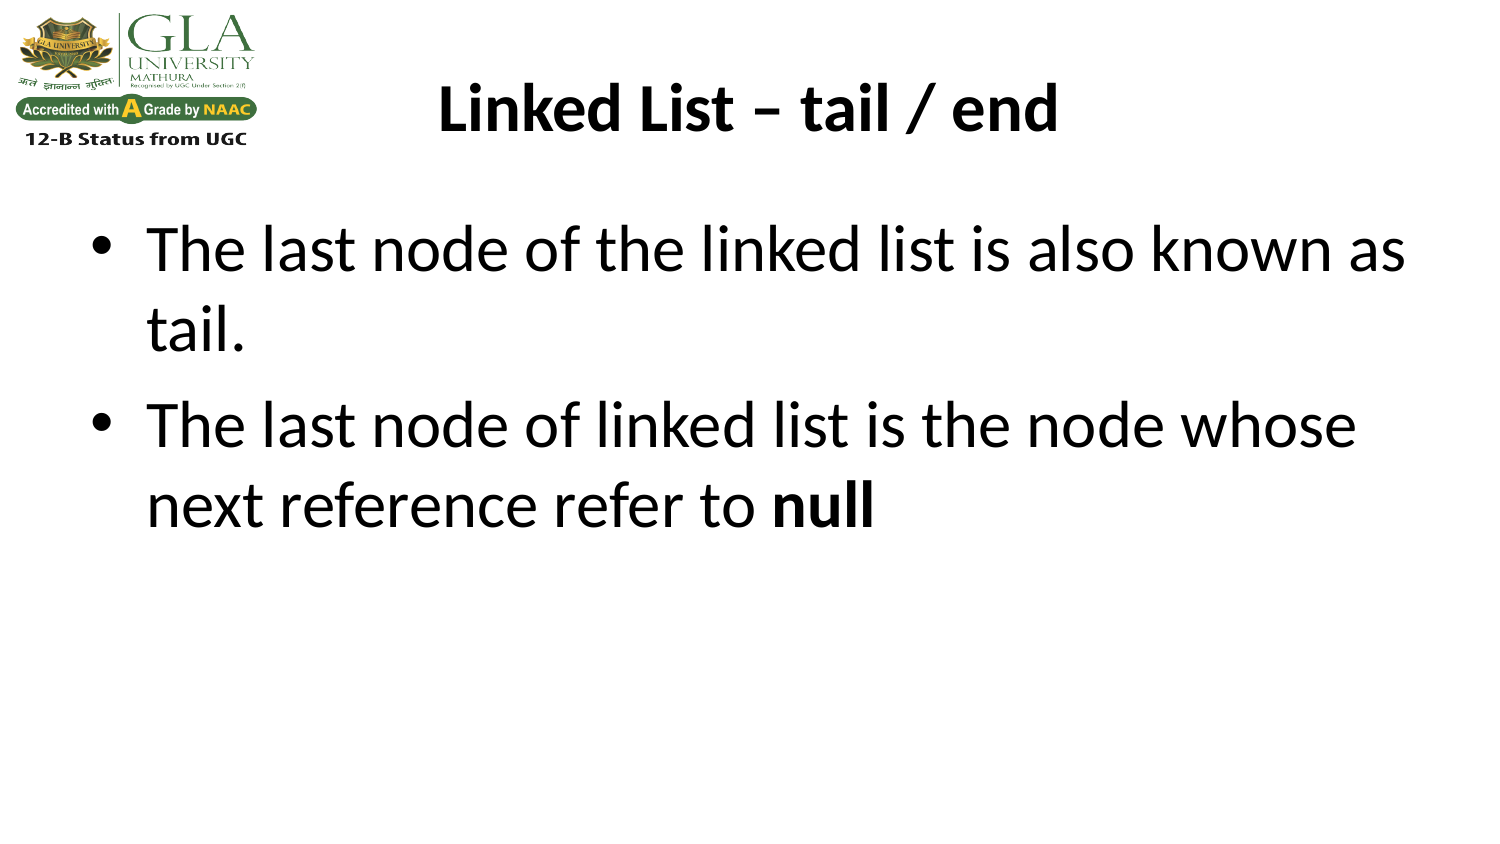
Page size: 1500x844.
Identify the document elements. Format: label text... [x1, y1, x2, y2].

picture [9, 8, 263, 150]
text_box Linked List – tail / end [74, 33, 1425, 175]
text_box The last node of the linked list is also known as tail. The last node of linked list is the node whose next reference refer to null [74, 196, 1425, 560]
